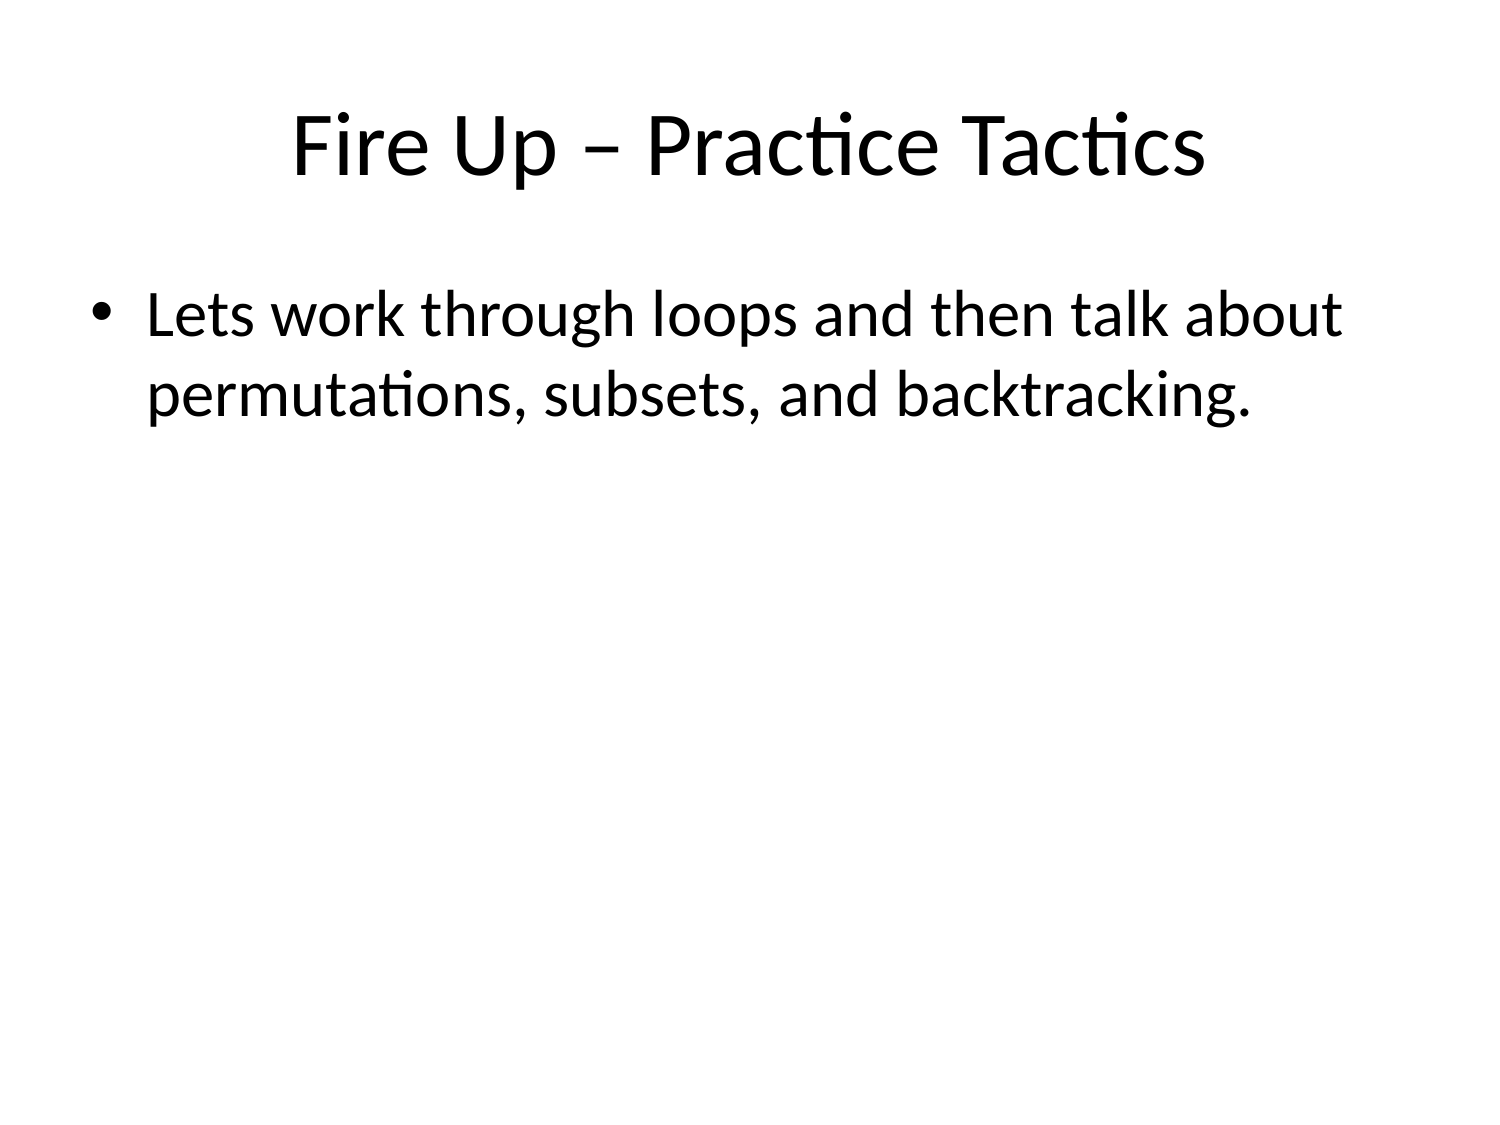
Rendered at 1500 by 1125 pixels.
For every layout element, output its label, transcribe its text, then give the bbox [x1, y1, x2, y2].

title Fire Up – Practice Tactics [75, 45, 1425, 233]
list Lets work through loops and then talk about permutations, subsets, and backtracking. [75, 262, 1425, 1005]
